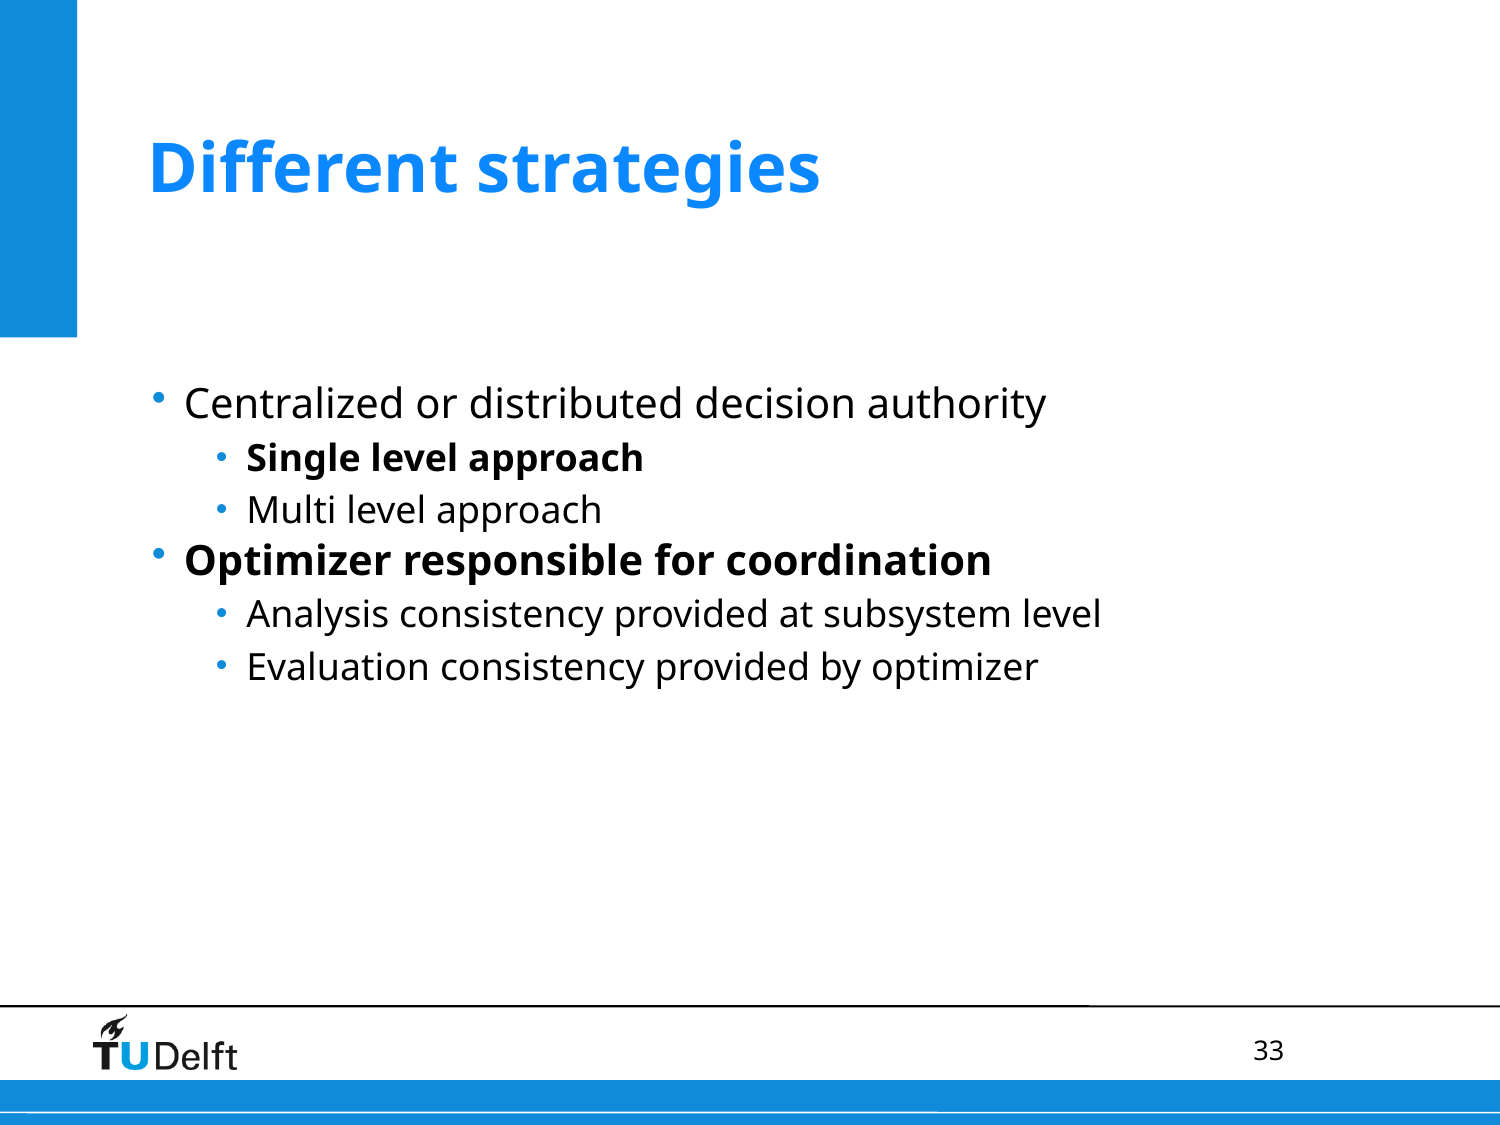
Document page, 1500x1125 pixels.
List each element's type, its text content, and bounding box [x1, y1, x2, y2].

picture [93, 1014, 240, 1072]
list Centralized or distributed decision authority Single level approach Multi level approach Optimizer responsible for coordination Analysis consistency provided at subsystem level Evaluation consistency provided by optimizer [151, 375, 1407, 875]
title Different strategies [147, 31, 1405, 206]
